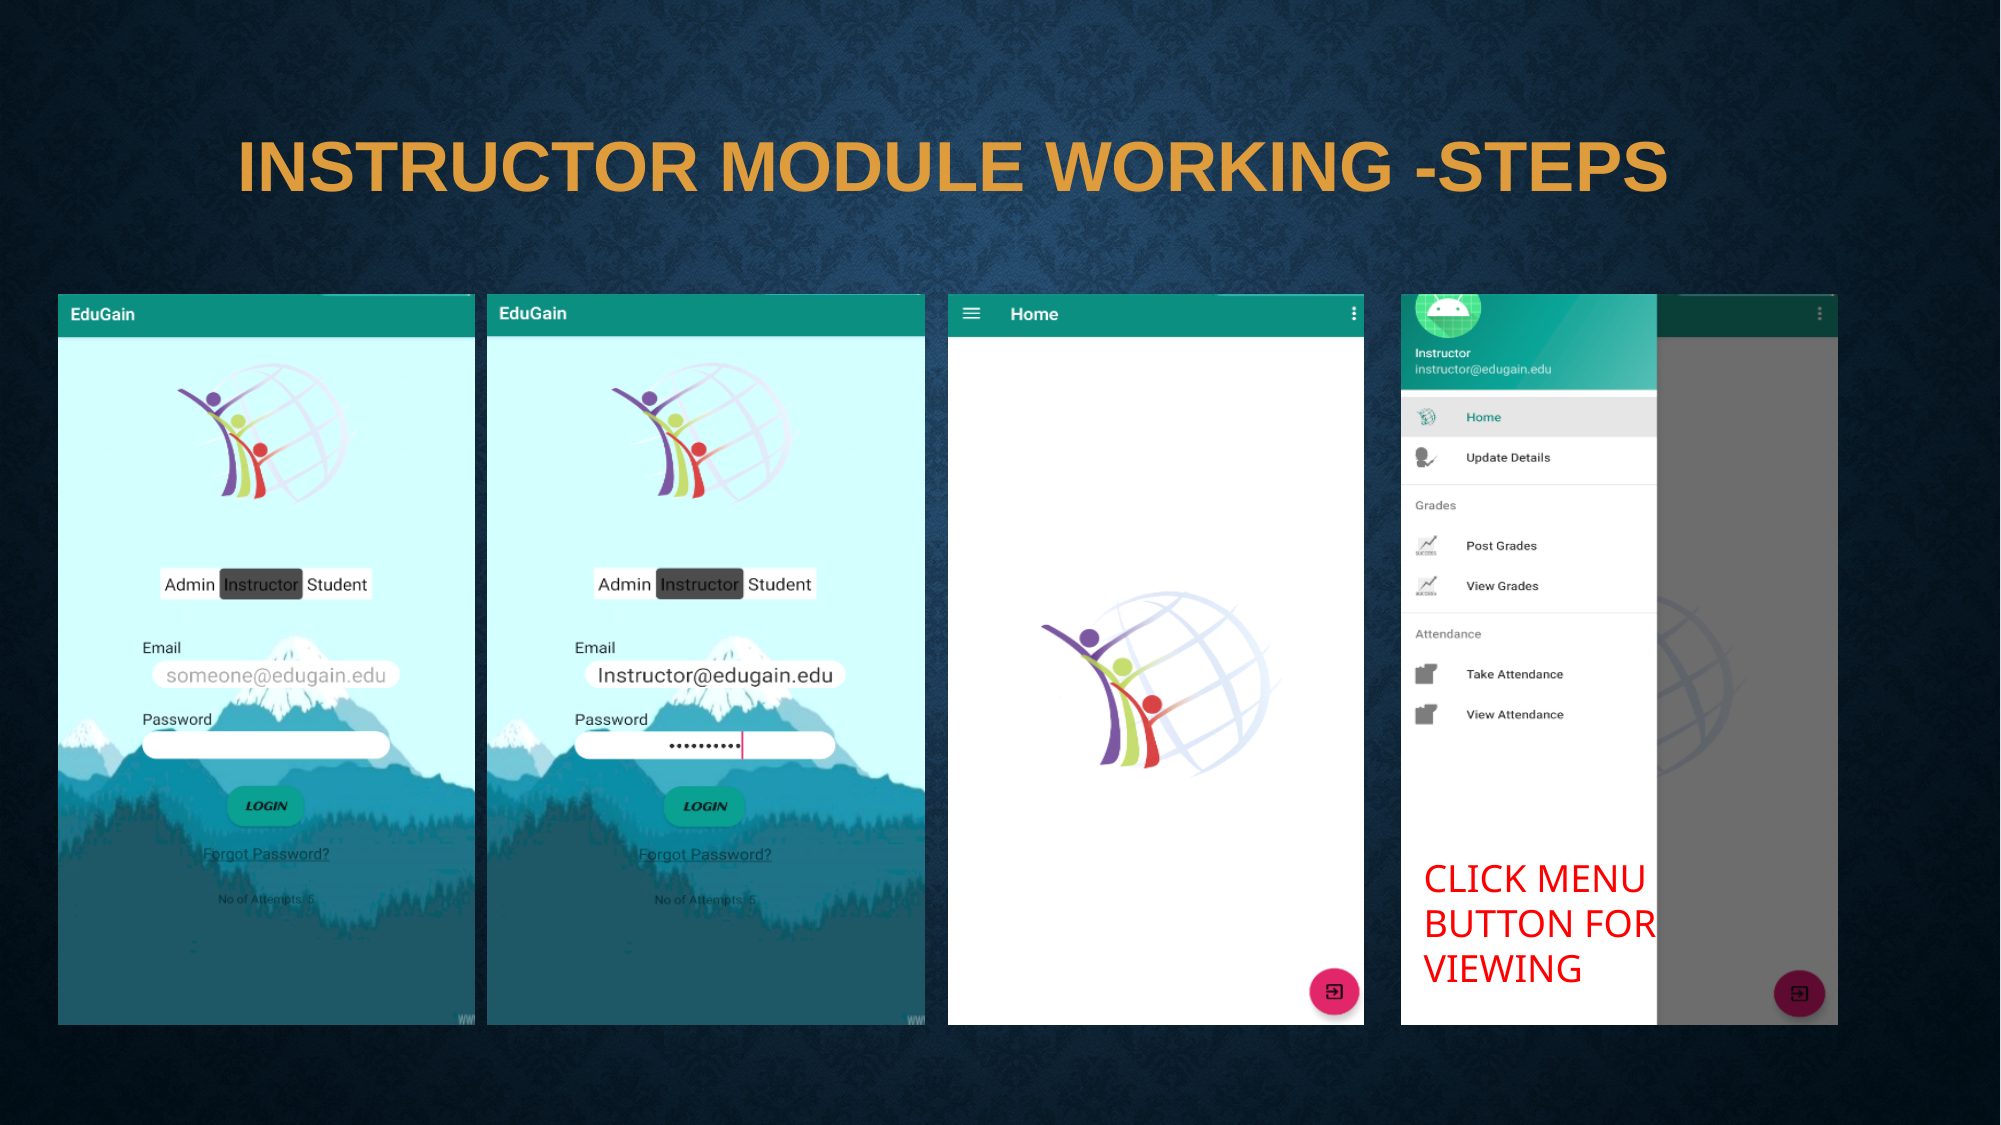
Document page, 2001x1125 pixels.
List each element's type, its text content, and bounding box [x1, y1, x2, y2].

picture [947, 293, 1365, 1026]
title Instructor MODULE WORKING -STEPS [58, 78, 1850, 259]
picture [1400, 293, 1838, 1026]
text_box CLICK MENU BUTTON FOR VIEWING [1844, 803, 1850, 998]
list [58, 293, 476, 1026]
picture [486, 293, 925, 1026]
